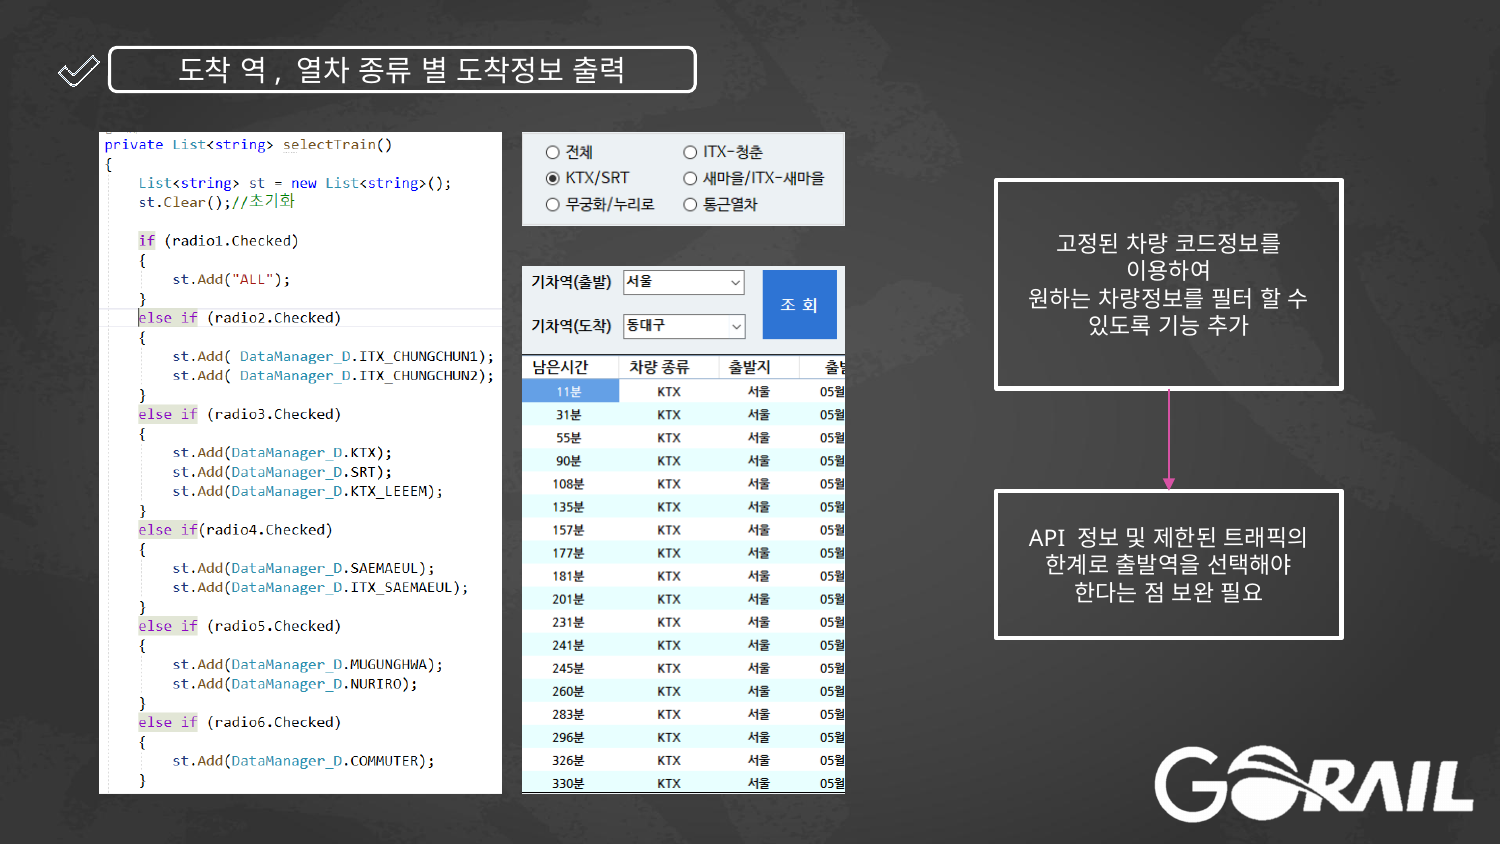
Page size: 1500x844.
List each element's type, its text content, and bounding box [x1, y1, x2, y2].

picture [0, 0, 1500, 844]
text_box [57, 55, 100, 87]
text_box API 정보 및 제한된 트래픽의 한계로 출발역을 선택해야 한다는 점 보완 필요 [994, 489, 1344, 640]
text_box 고정된 차량 코드정보를 이용하여 원하는 차량정보를 필터 할 수 있도록 기능 추가 [994, 178, 1344, 391]
text_box 도착 역, 열차 종류 별 도착정보 출력 [107, 45, 698, 94]
